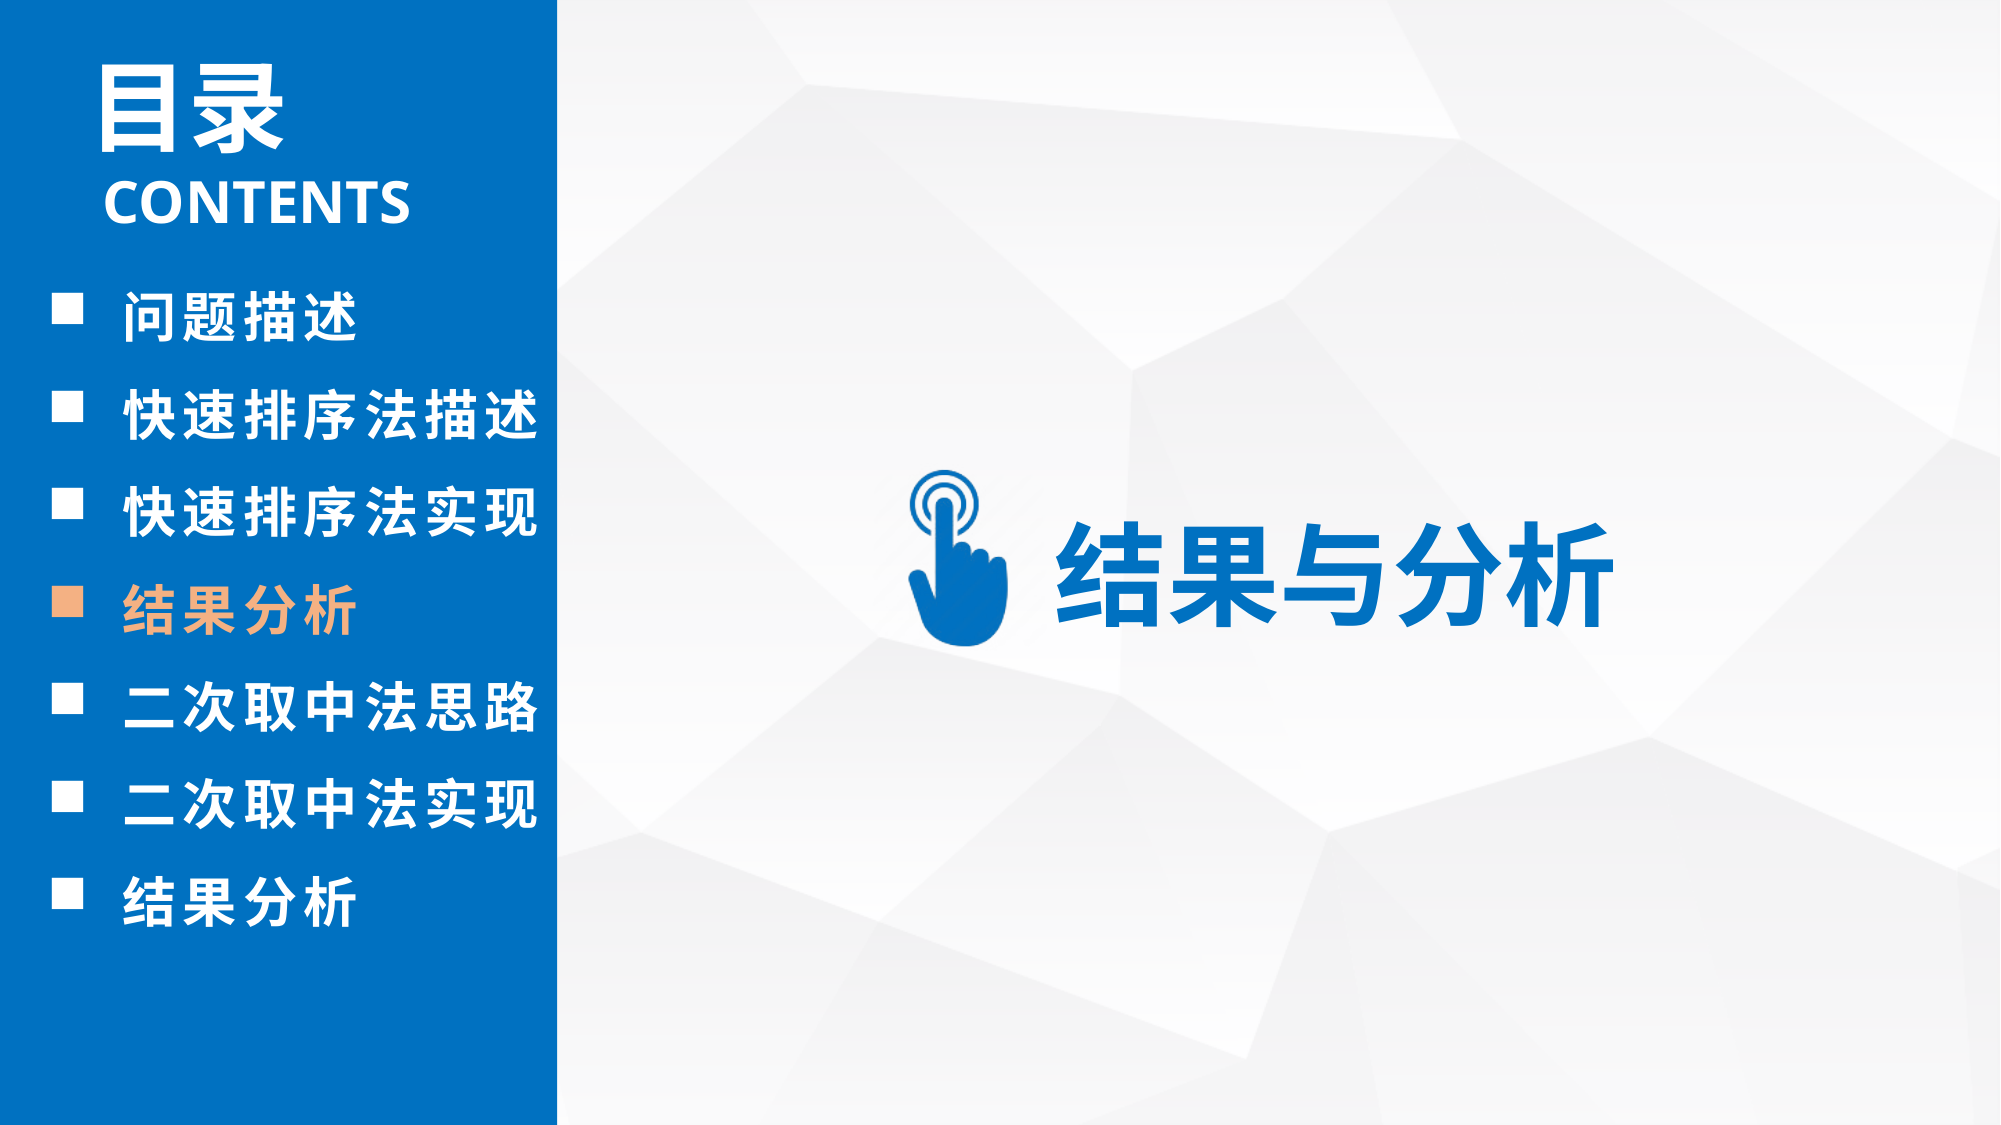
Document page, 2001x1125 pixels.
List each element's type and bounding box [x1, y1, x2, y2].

picture [0, 0, 2000, 1125]
text_box [35, 37, 448, 244]
text_box [864, 463, 1653, 662]
